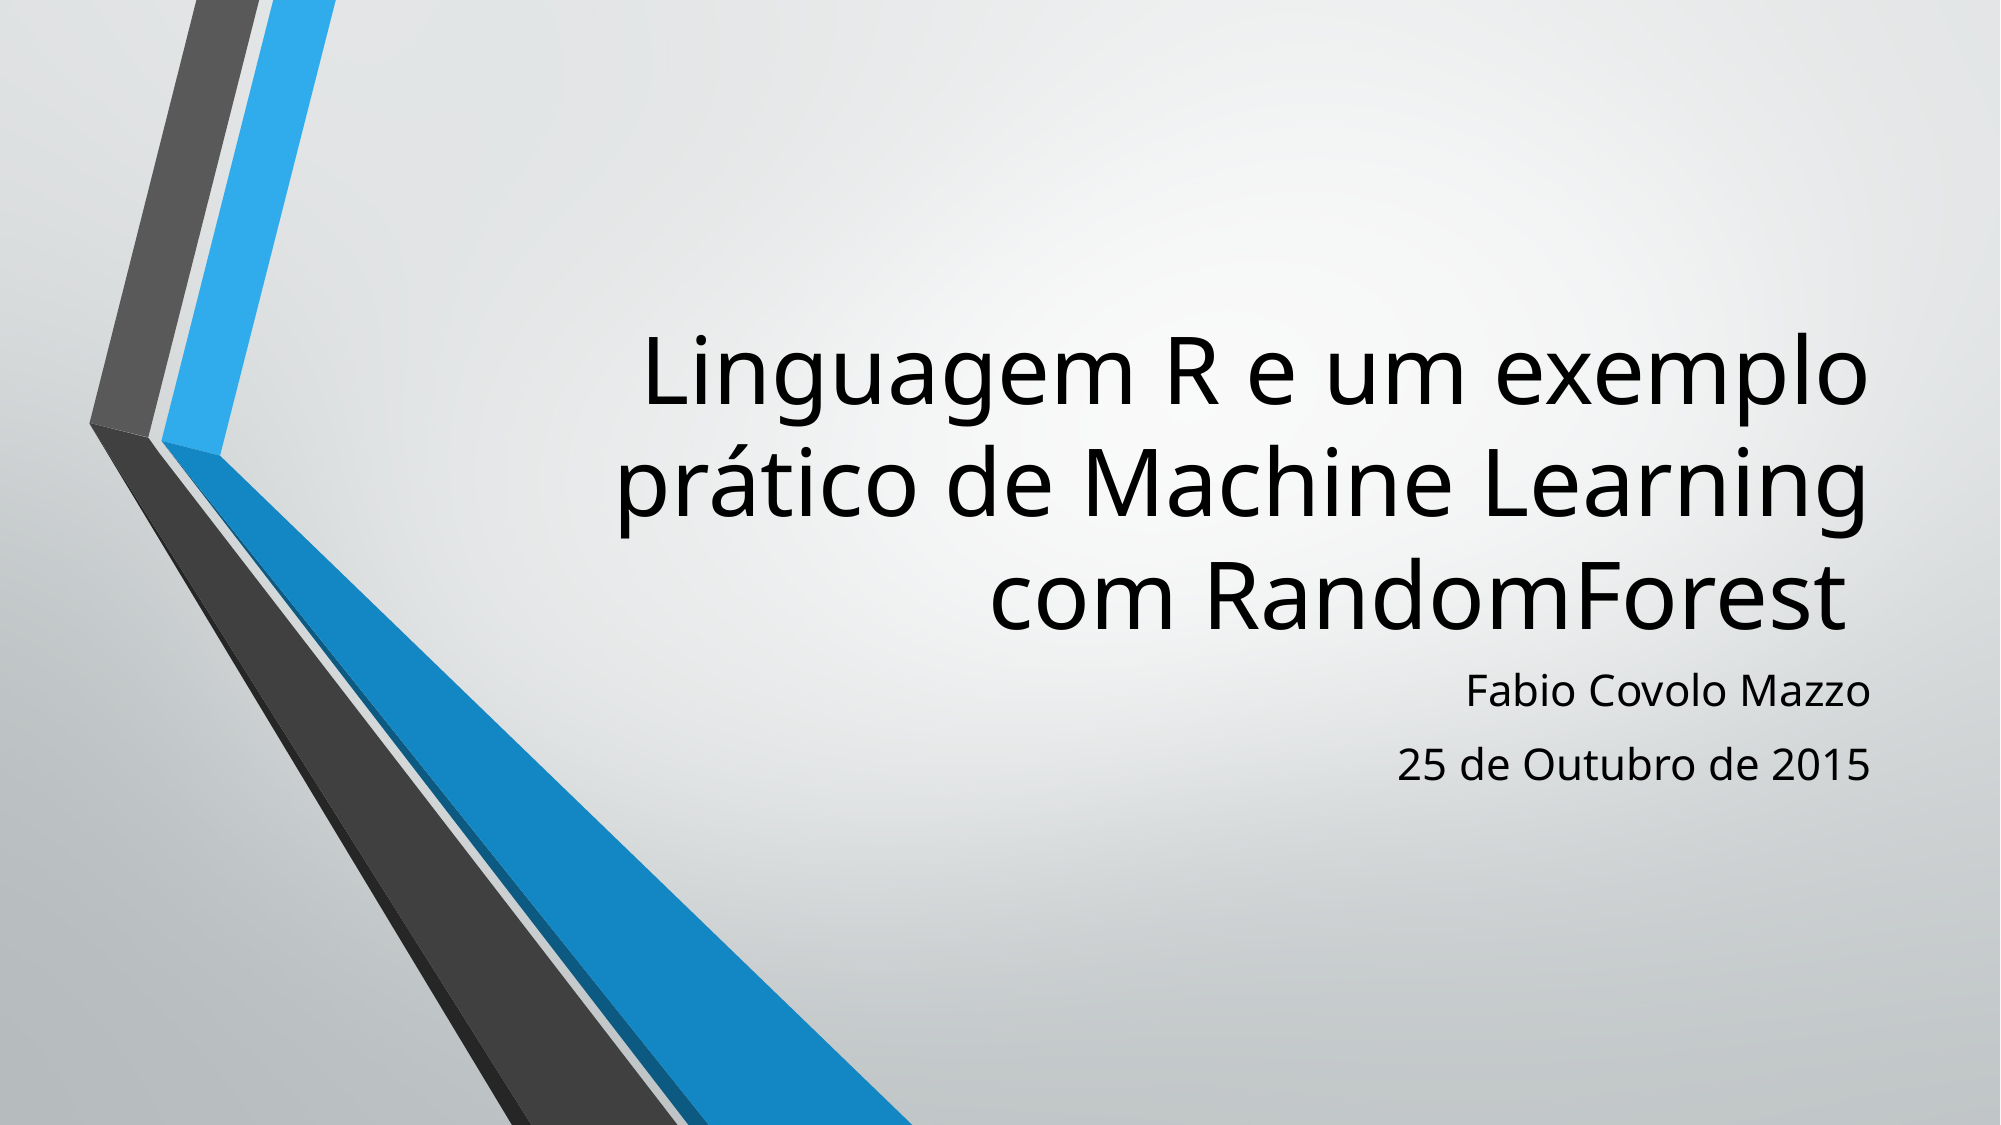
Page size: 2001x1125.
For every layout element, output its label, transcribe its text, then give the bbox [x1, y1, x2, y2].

subtitle Fabio Covolo Mazzo 25 de Outubro de 2015 [740, 655, 1887, 884]
title Linguagem R e um exemplo prático de Machine Learning com RandomForest [480, 226, 1887, 656]
